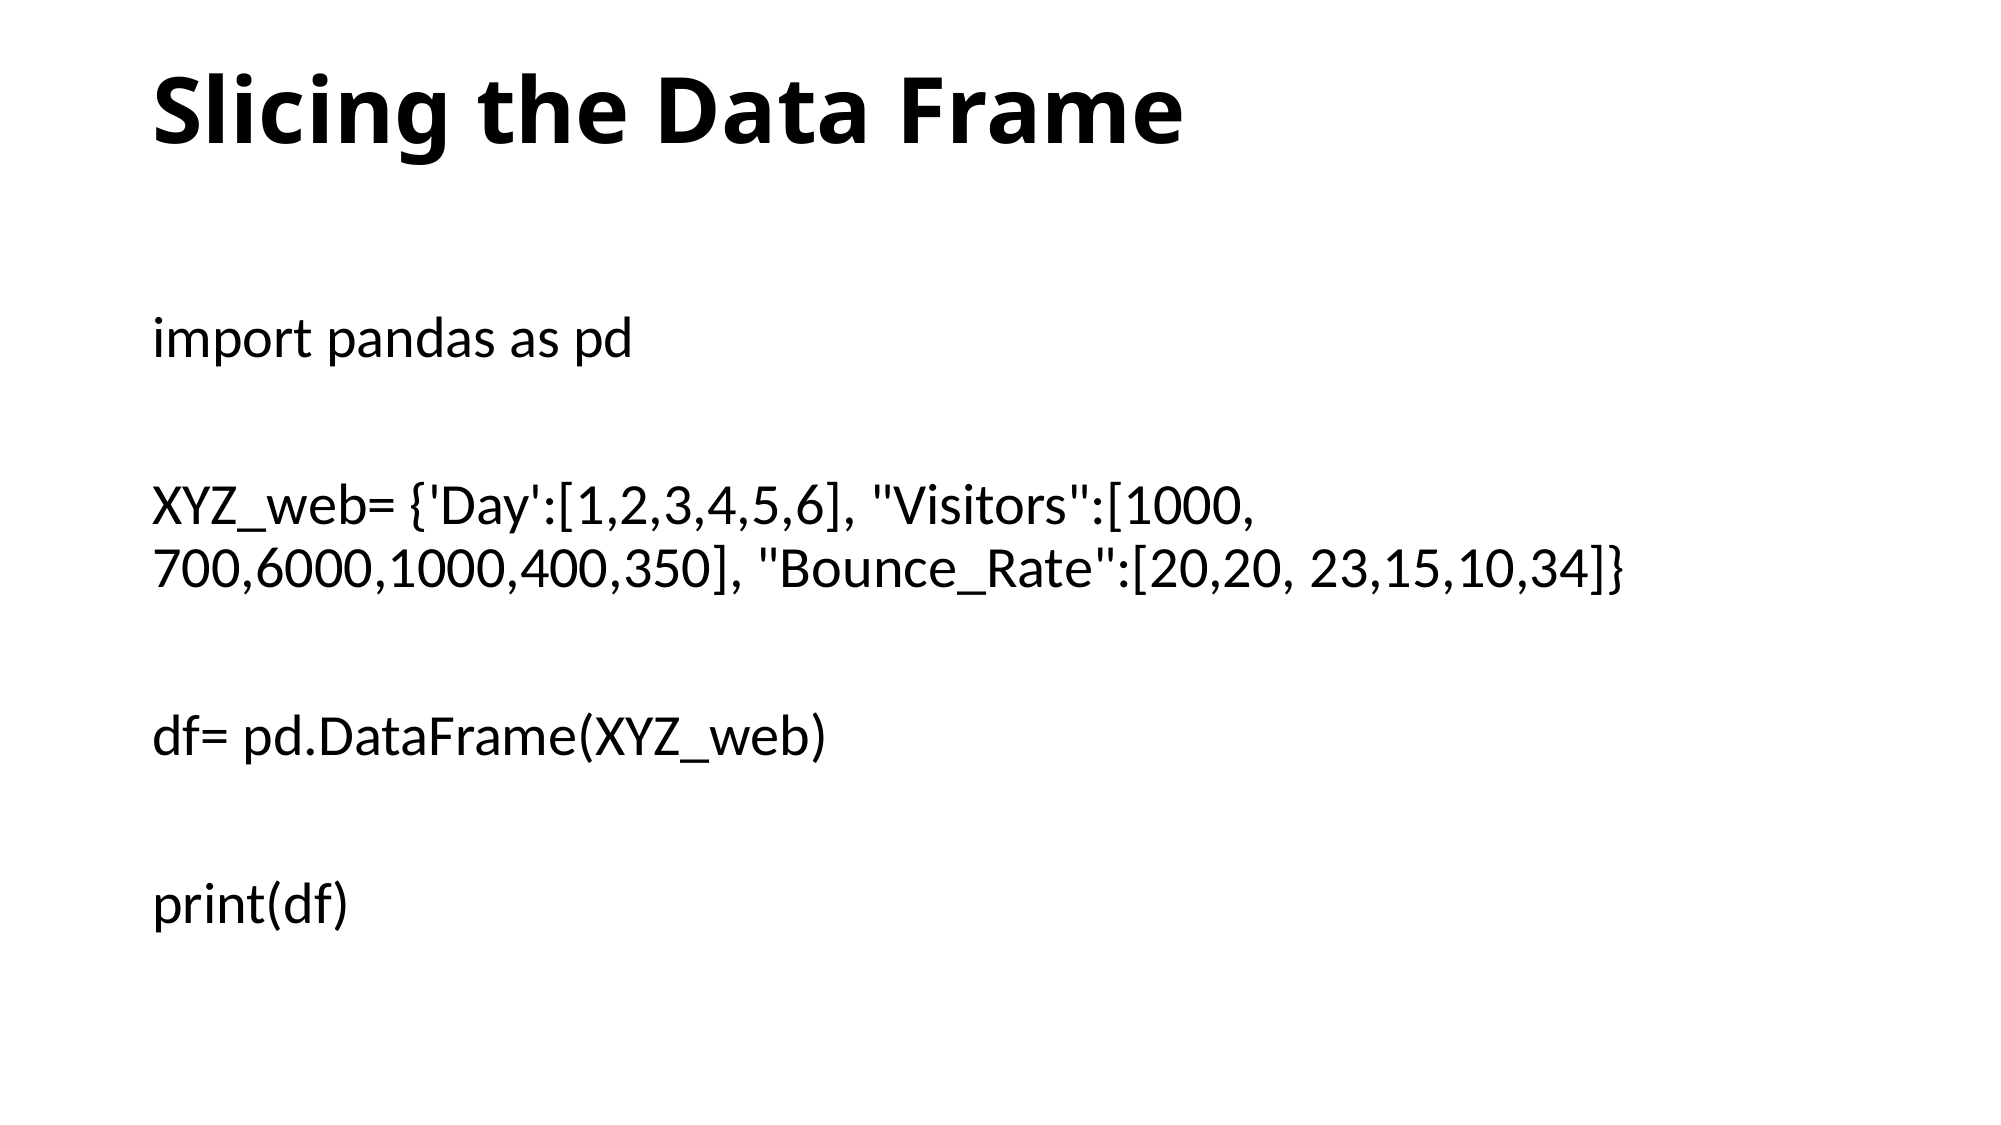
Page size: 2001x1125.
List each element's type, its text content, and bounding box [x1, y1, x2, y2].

title Slicing the Data Frame [137, 59, 1863, 278]
list import pandas as pd XYZ_web= {'Day':[1,2,3,4,5,6], "Visitors":[1000, 700,6000,1000,400,350], "Bounce_Rate":[20,20, 23,15,10,34]} df= pd.DataFrame(XYZ_web) print(df) [137, 299, 1863, 1014]
